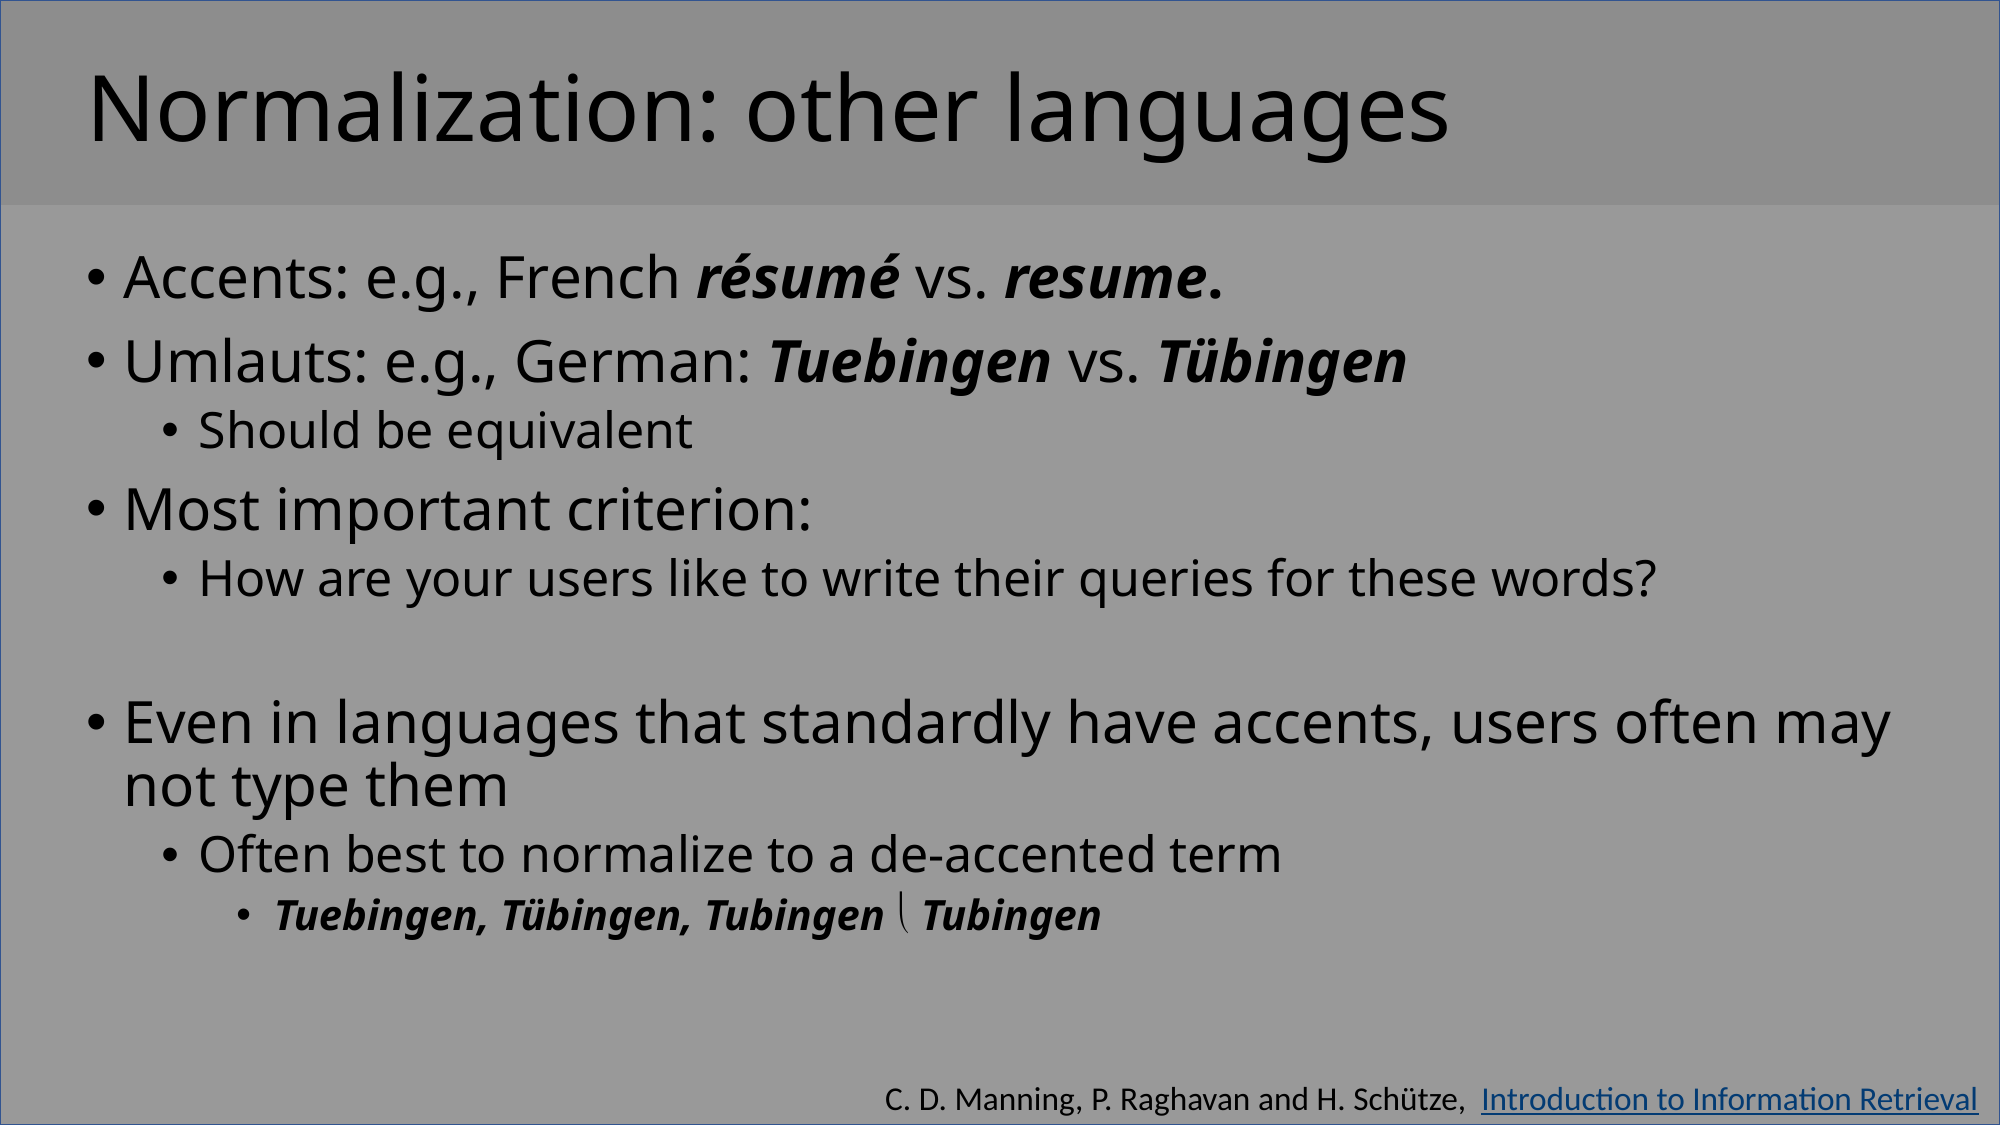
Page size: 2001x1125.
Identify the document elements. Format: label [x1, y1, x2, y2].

text_box [0, 0, 2000, 1125]
